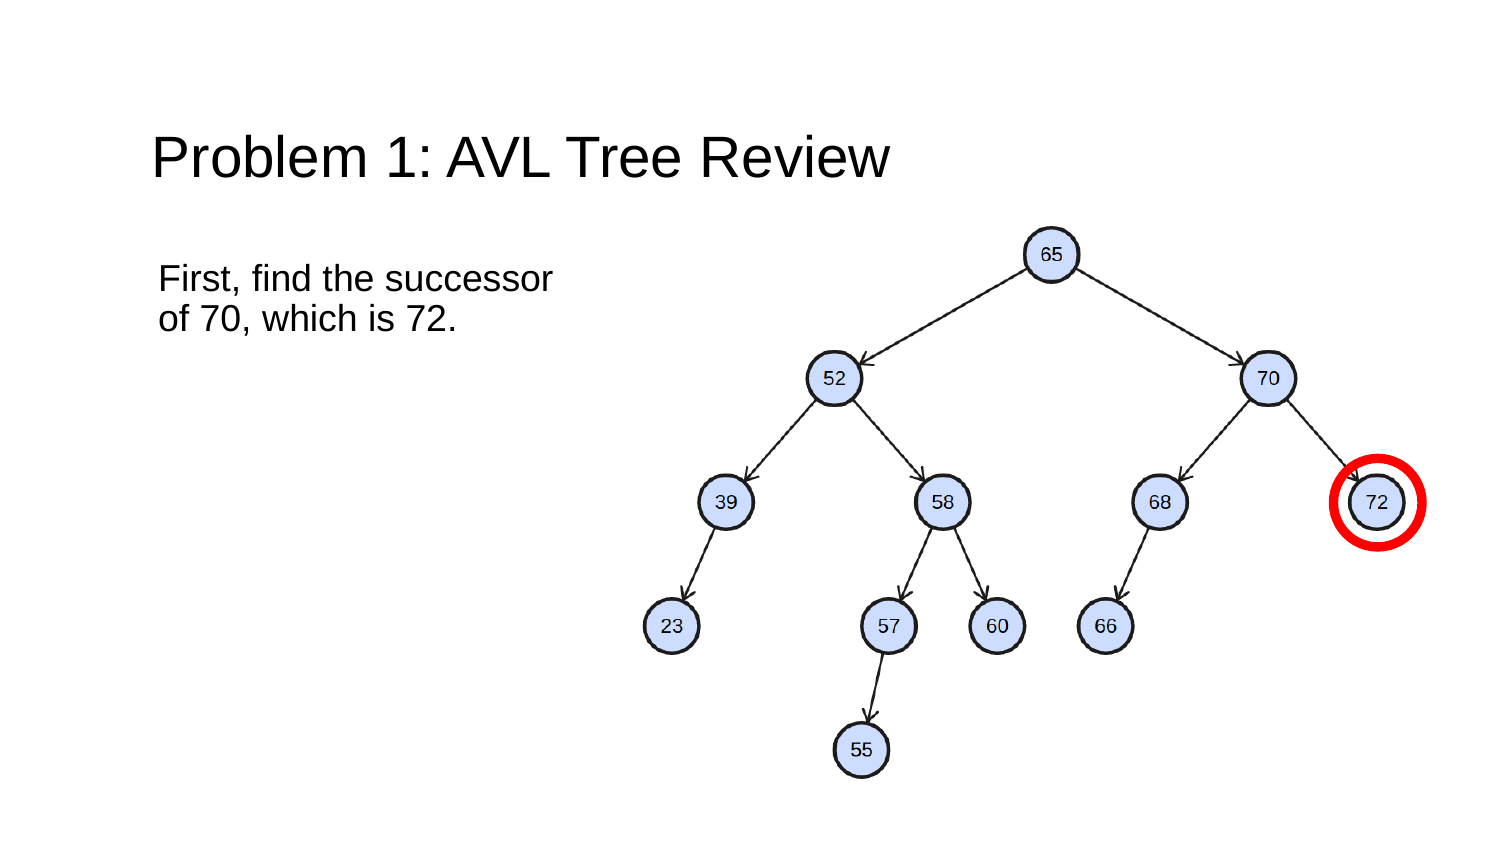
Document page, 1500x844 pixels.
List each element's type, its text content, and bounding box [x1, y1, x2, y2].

list First, find the successor of 70, which is 72. [140, 253, 571, 750]
title Problem 1: AVL Tree Review [140, 75, 1356, 242]
picture [623, 198, 1429, 805]
